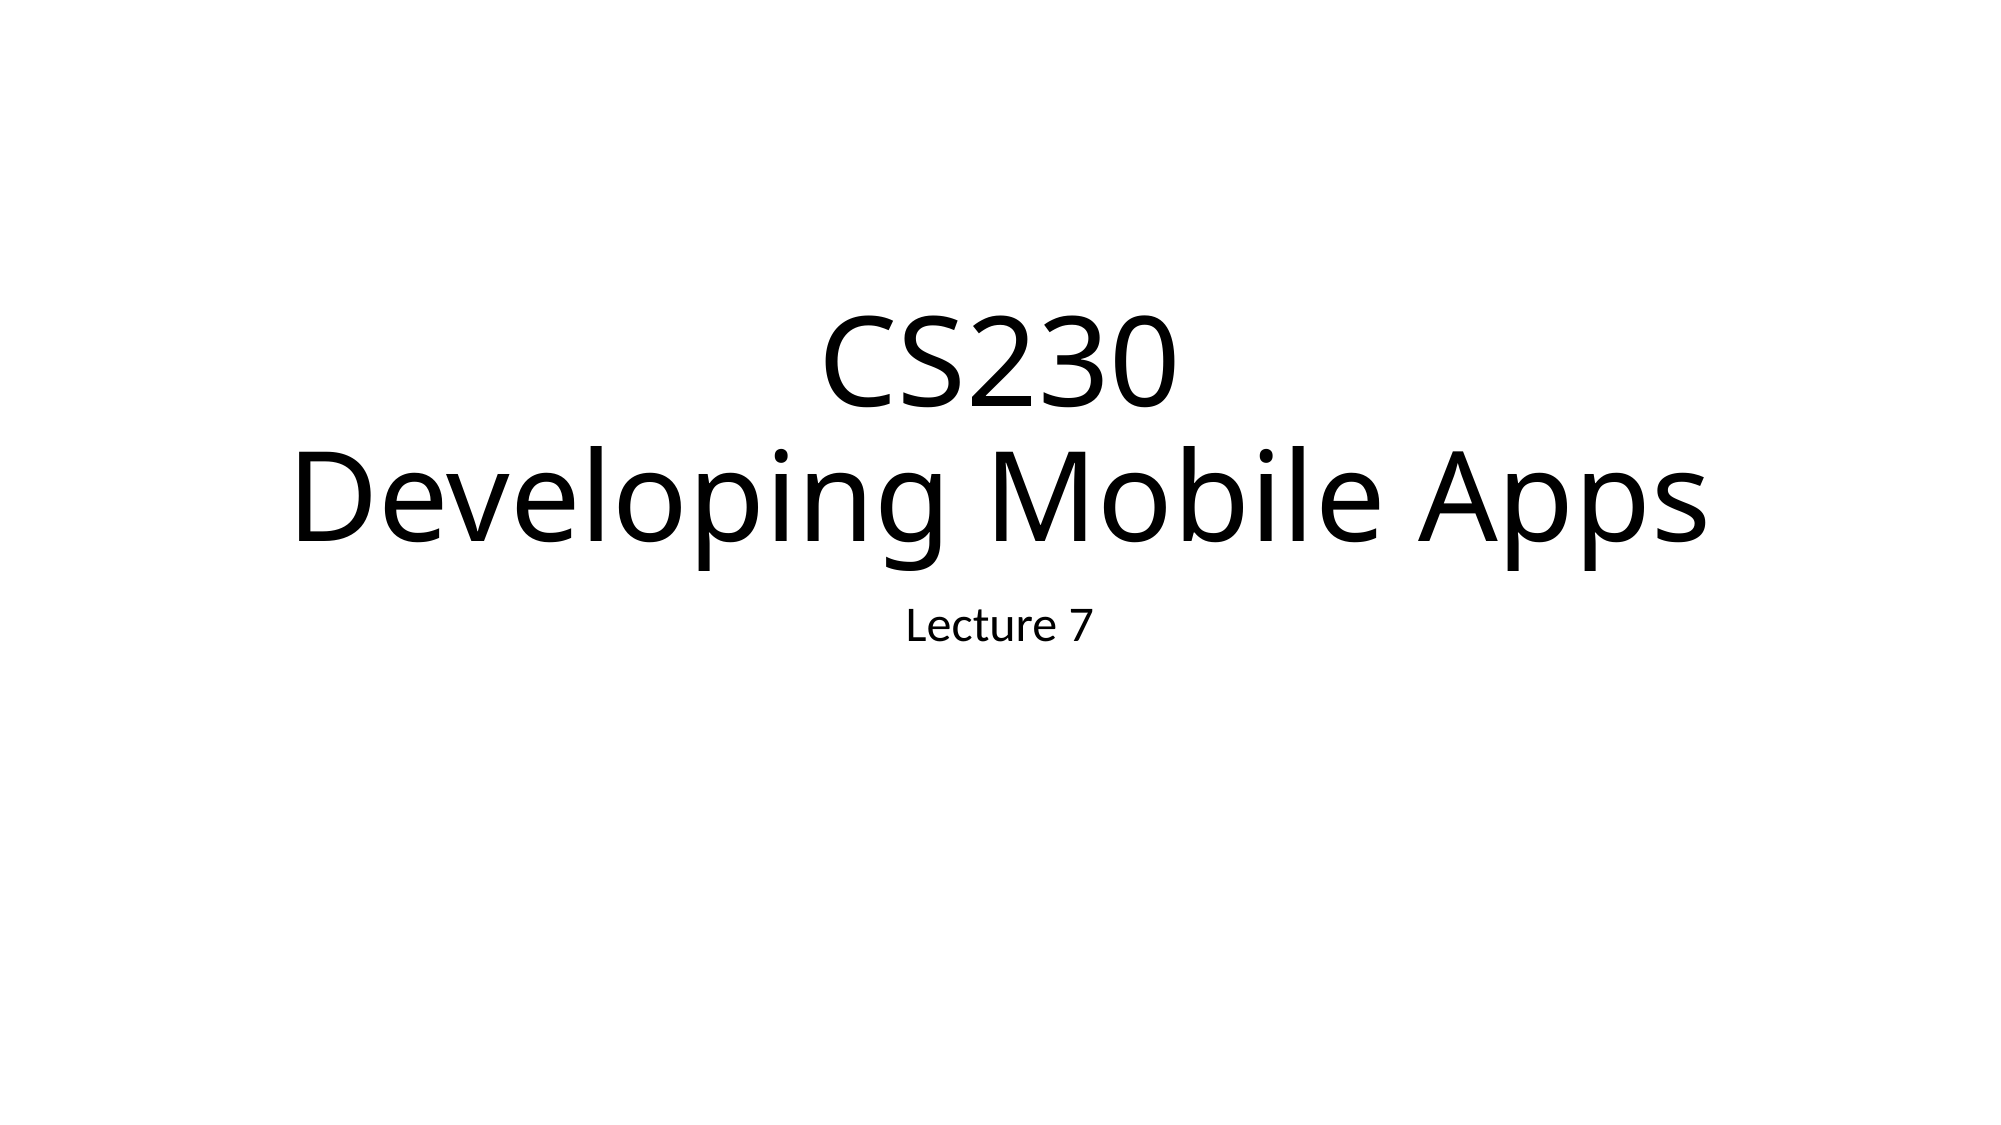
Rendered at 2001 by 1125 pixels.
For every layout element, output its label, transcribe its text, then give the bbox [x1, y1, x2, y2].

subtitle Lecture 7 [249, 590, 1750, 863]
title CS230 Developing Mobile Apps [249, 184, 1750, 576]
